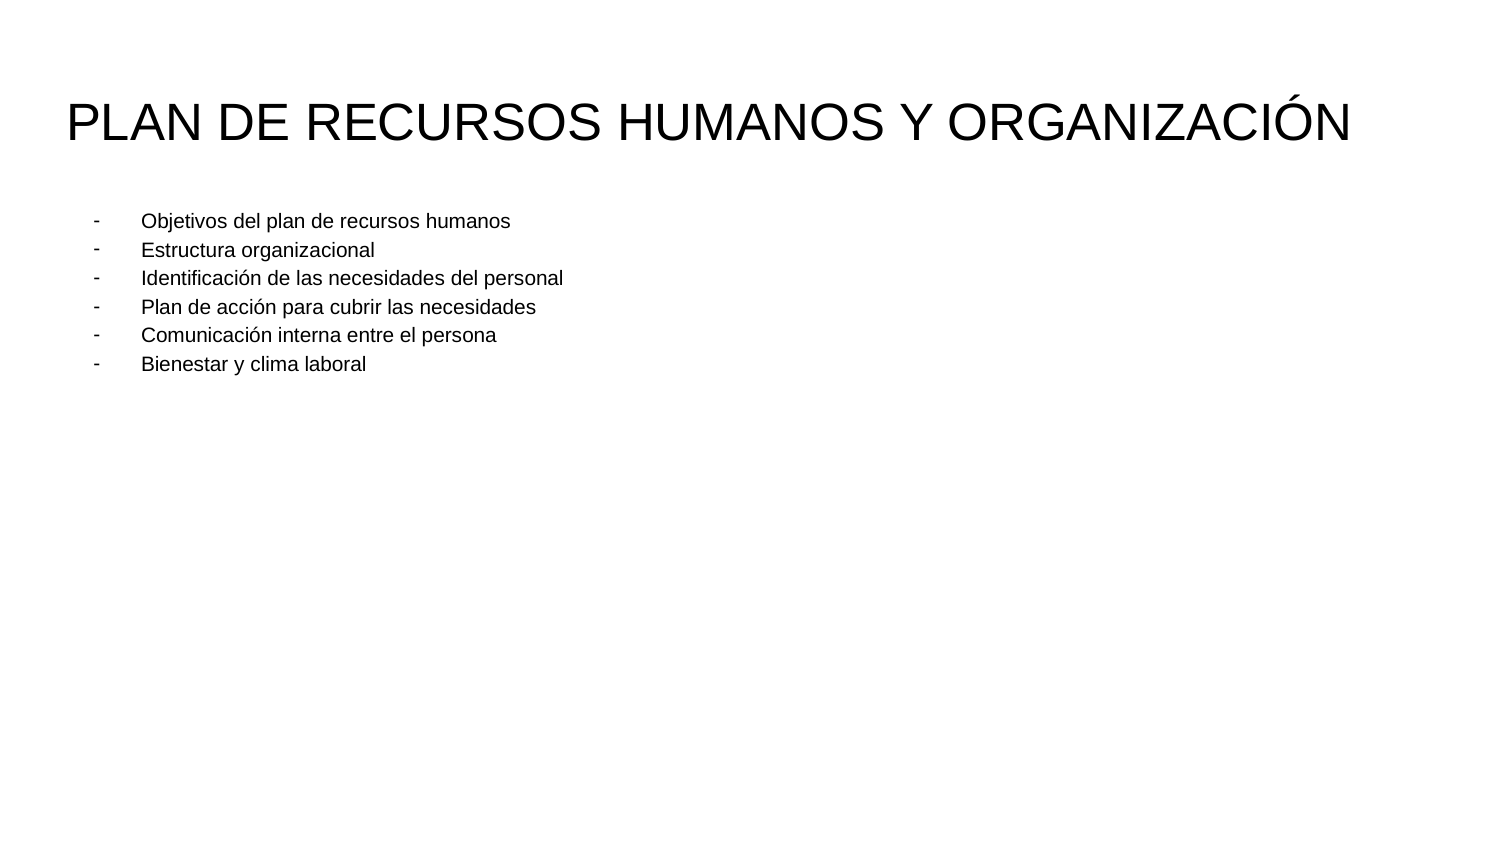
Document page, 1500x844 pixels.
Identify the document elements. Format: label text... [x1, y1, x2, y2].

list Objetivos del plan de recursos humanos Estructura organizacional Identificación de las necesidades del personal Plan de acción para cubrir las necesidades Comunicación interna entre el persona Bienestar y clima laboral [51, 189, 1449, 750]
title PLAN DE RECURSOS HUMANOS Y ORGANIZACIÓN [51, 72, 1449, 167]
